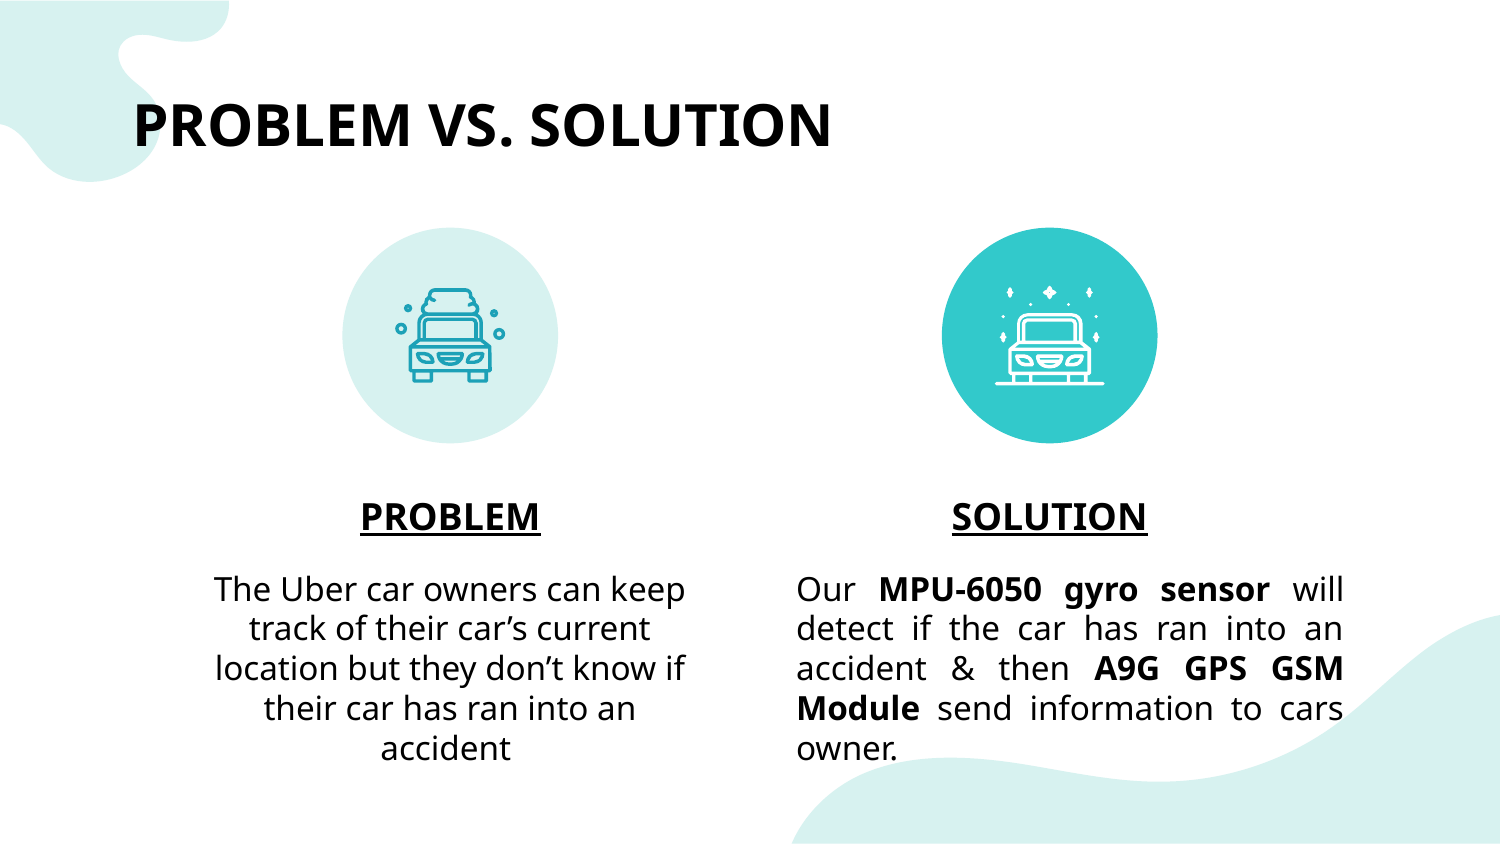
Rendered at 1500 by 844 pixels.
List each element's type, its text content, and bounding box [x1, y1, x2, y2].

subtitle Our MPU-6050 gyro sensor will detect if the car has ran into an accident & then A9G GPS GSM Module send information to cars owner. [781, 552, 1360, 756]
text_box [994, 285, 1105, 386]
title PROBLEM [192, 407, 709, 552]
title PROBLEM VS. SOLUTION [116, 72, 1383, 167]
subtitle The Uber car owners can keep track of their car’s current location but they don’t know if their car has ran into an accident [192, 552, 709, 756]
text_box [342, 227, 559, 444]
text_box [941, 227, 1158, 444]
title SOLUTION [791, 407, 1308, 552]
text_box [394, 287, 506, 384]
